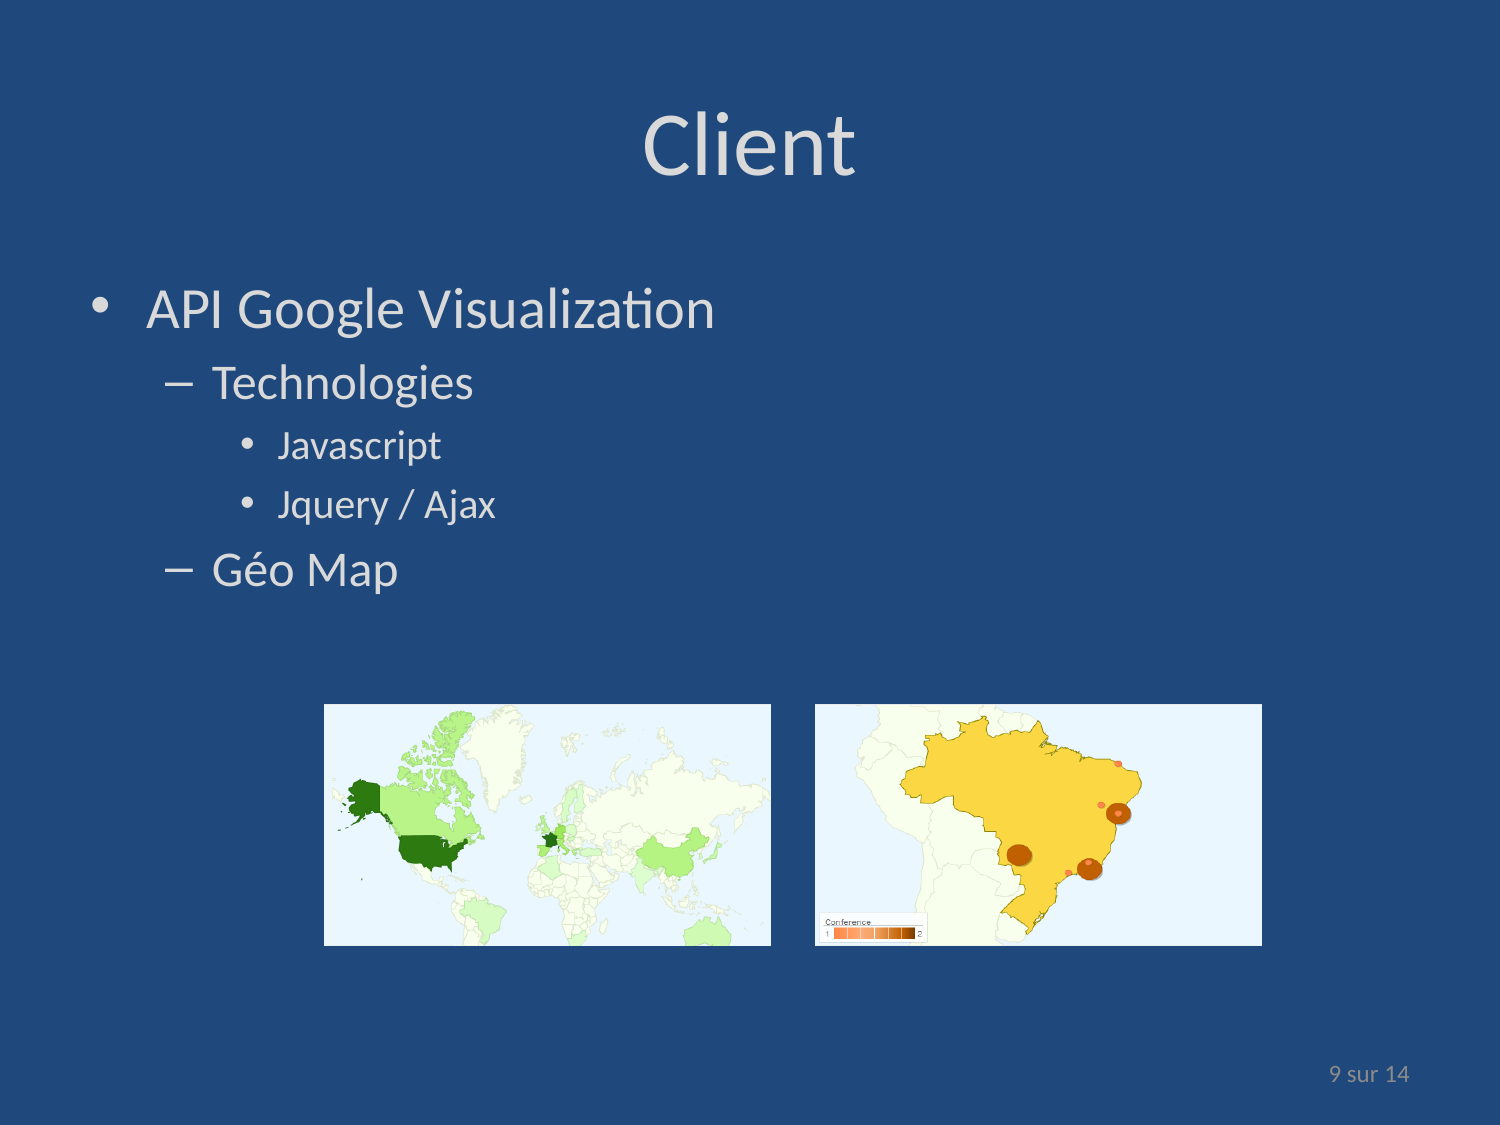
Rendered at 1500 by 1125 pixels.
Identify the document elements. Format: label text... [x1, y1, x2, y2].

picture [815, 703, 1262, 946]
list API Google Visualization Technologies Javascript Jquery / Ajax Géo Map [75, 262, 1425, 1005]
picture [324, 703, 771, 946]
title Client [75, 45, 1425, 233]
slide_number 9 sur 14 [1074, 1042, 1425, 1103]
